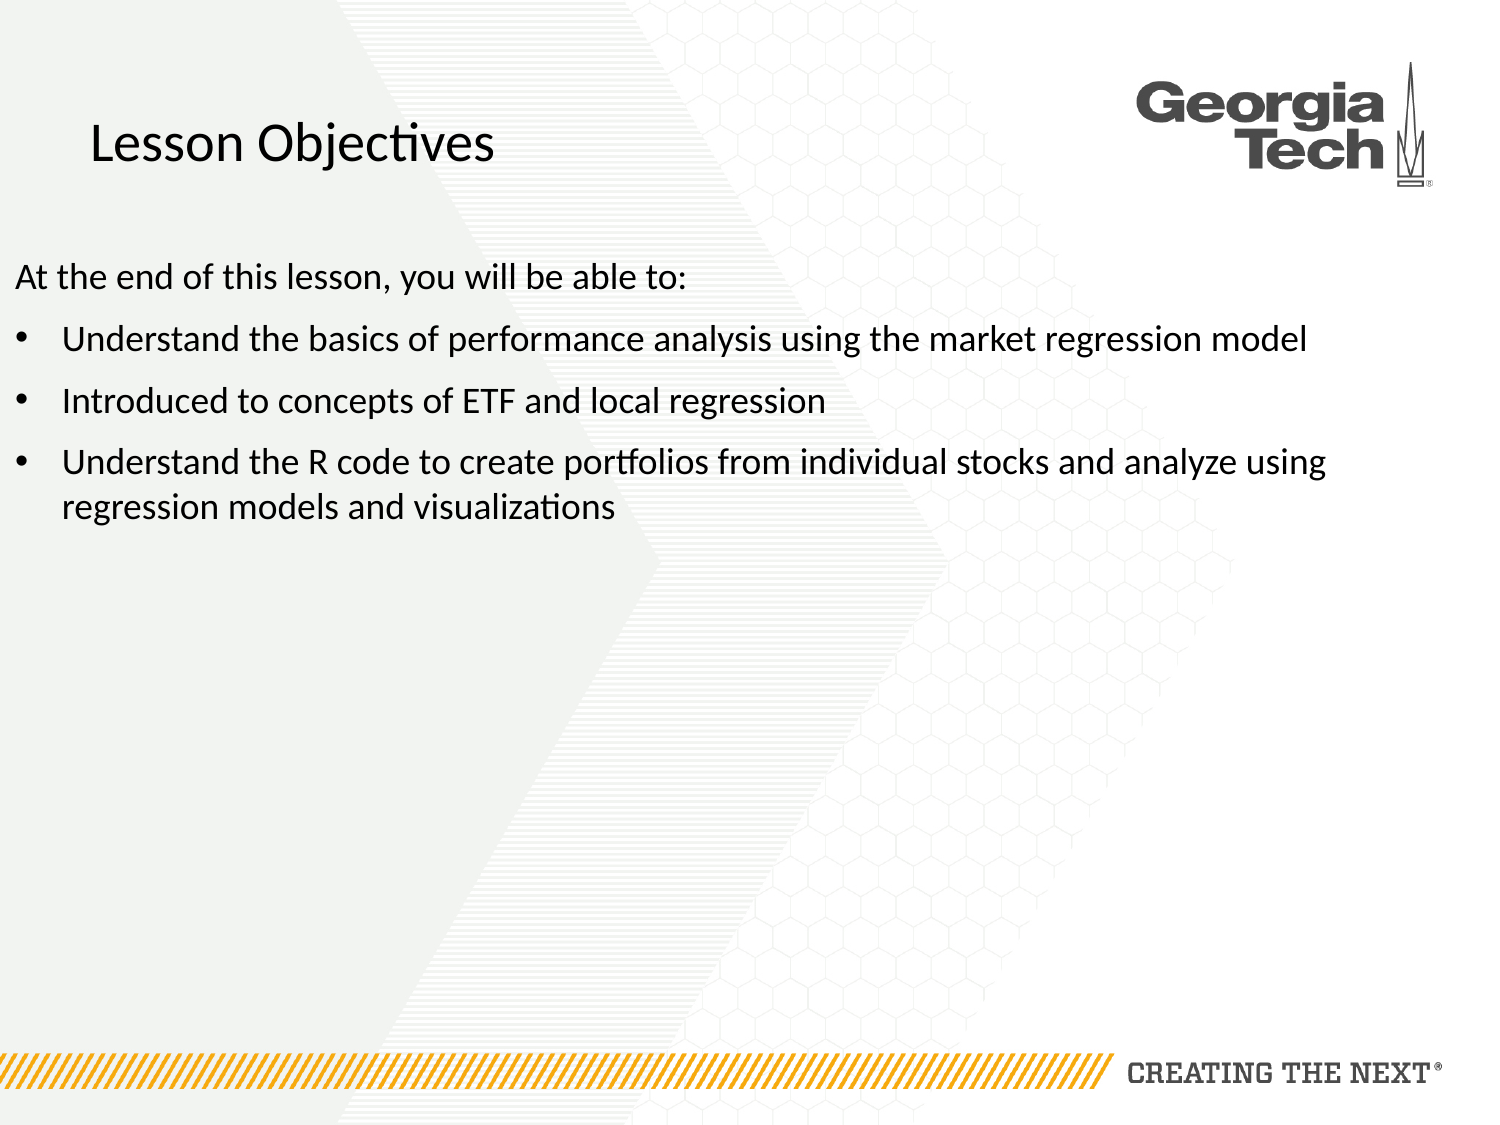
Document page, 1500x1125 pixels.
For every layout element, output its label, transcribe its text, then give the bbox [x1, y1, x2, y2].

title Lesson Objectives [75, 45, 1075, 233]
list At the end of this lesson, you will be able to: Understand the basics of performance analysis using the market regression model Introduced to concepts of ETF and local regression Understand the R code to create portfolios from individual stocks and analyze using regression models and visualizations [0, 244, 1449, 1012]
picture [0, 0, 1500, 1125]
